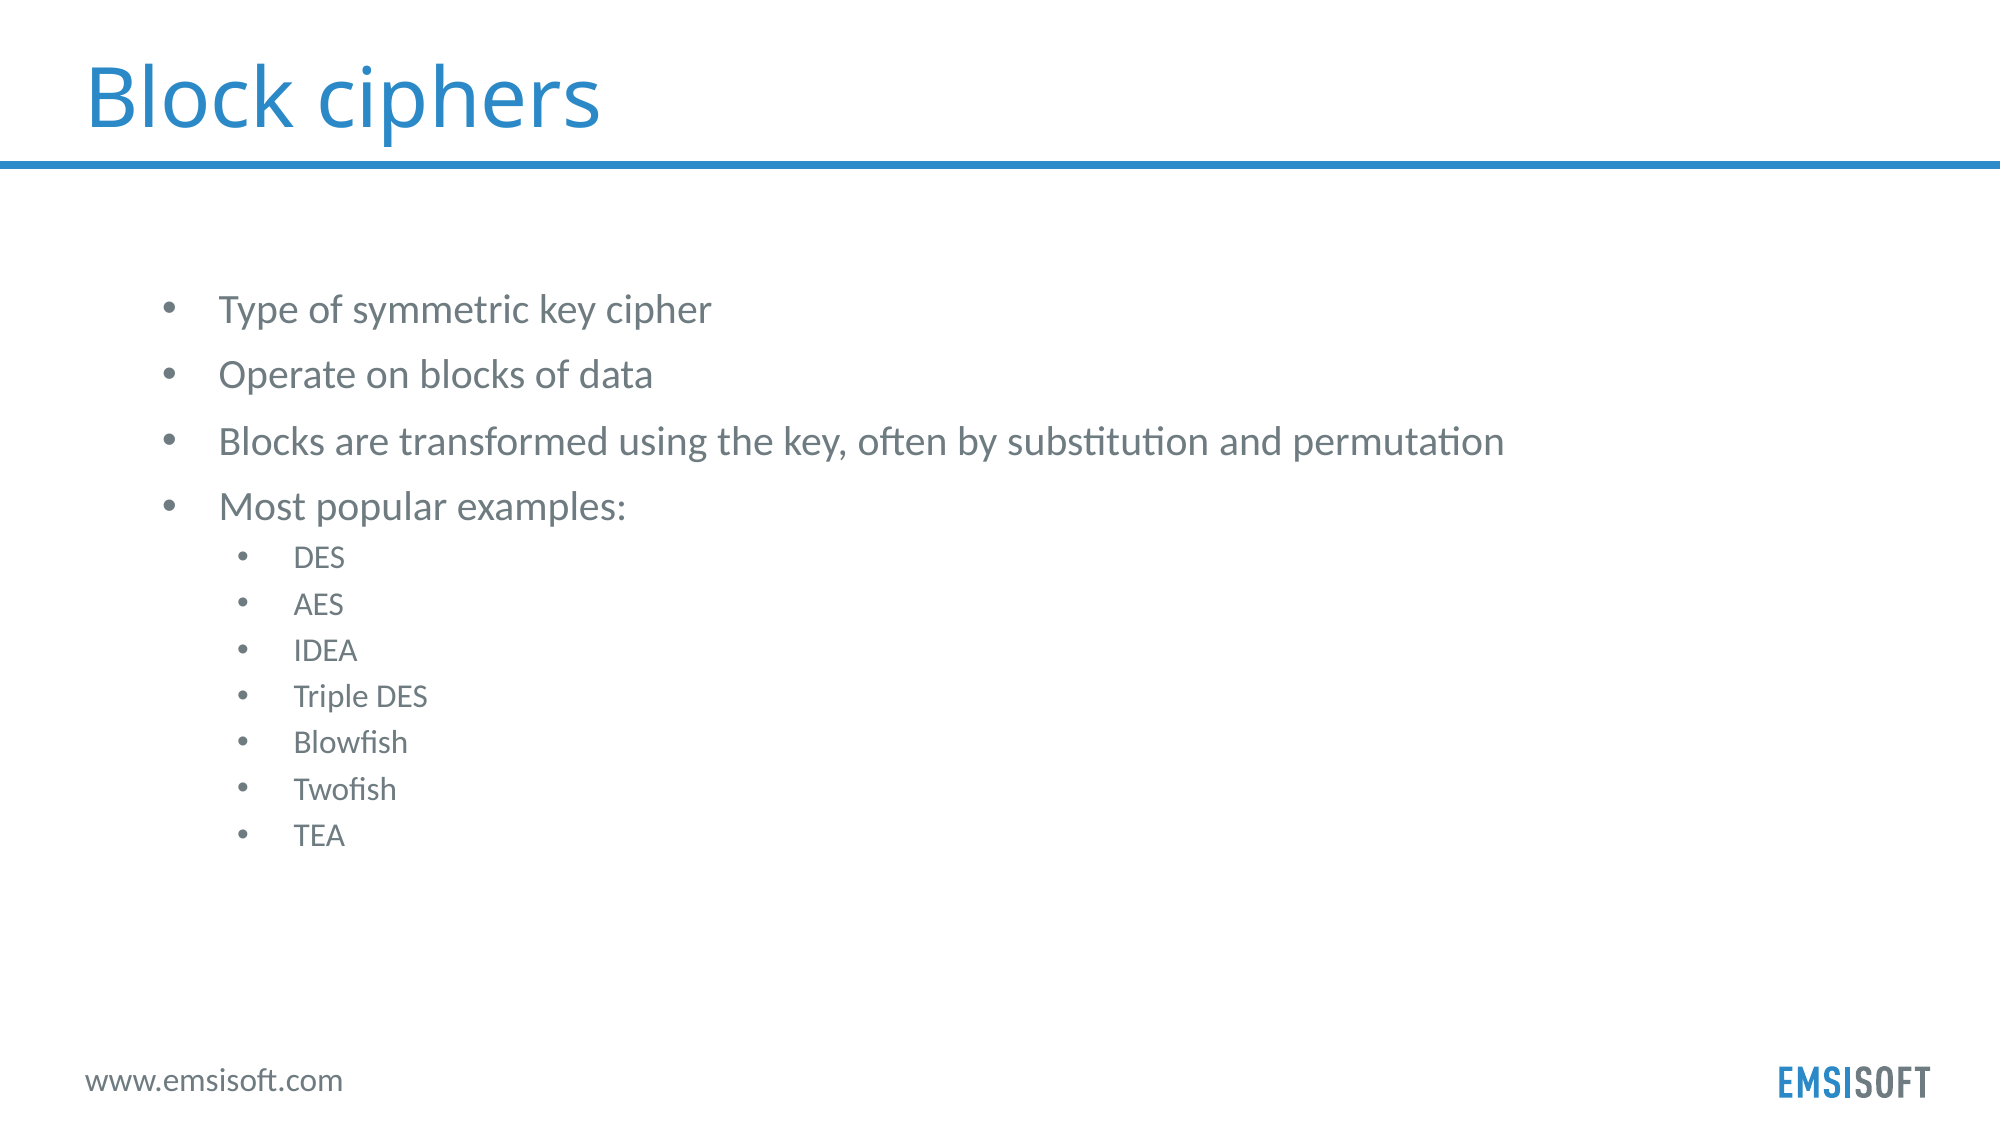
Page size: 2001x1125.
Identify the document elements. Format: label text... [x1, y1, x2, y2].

picture [1779, 1066, 1931, 1098]
subtitle www.emsisoft.com [69, 1055, 441, 1108]
title Block ciphers [69, 37, 1955, 153]
text_box Type of symmetric key cipher Operate on blocks of data Blocks are transformed using the key, often by substitution and permutation Most popular examples: DES AES IDEA Triple DES Blowfish Twofish TEA [147, 279, 1846, 944]
picture [0, 160, 2000, 170]
